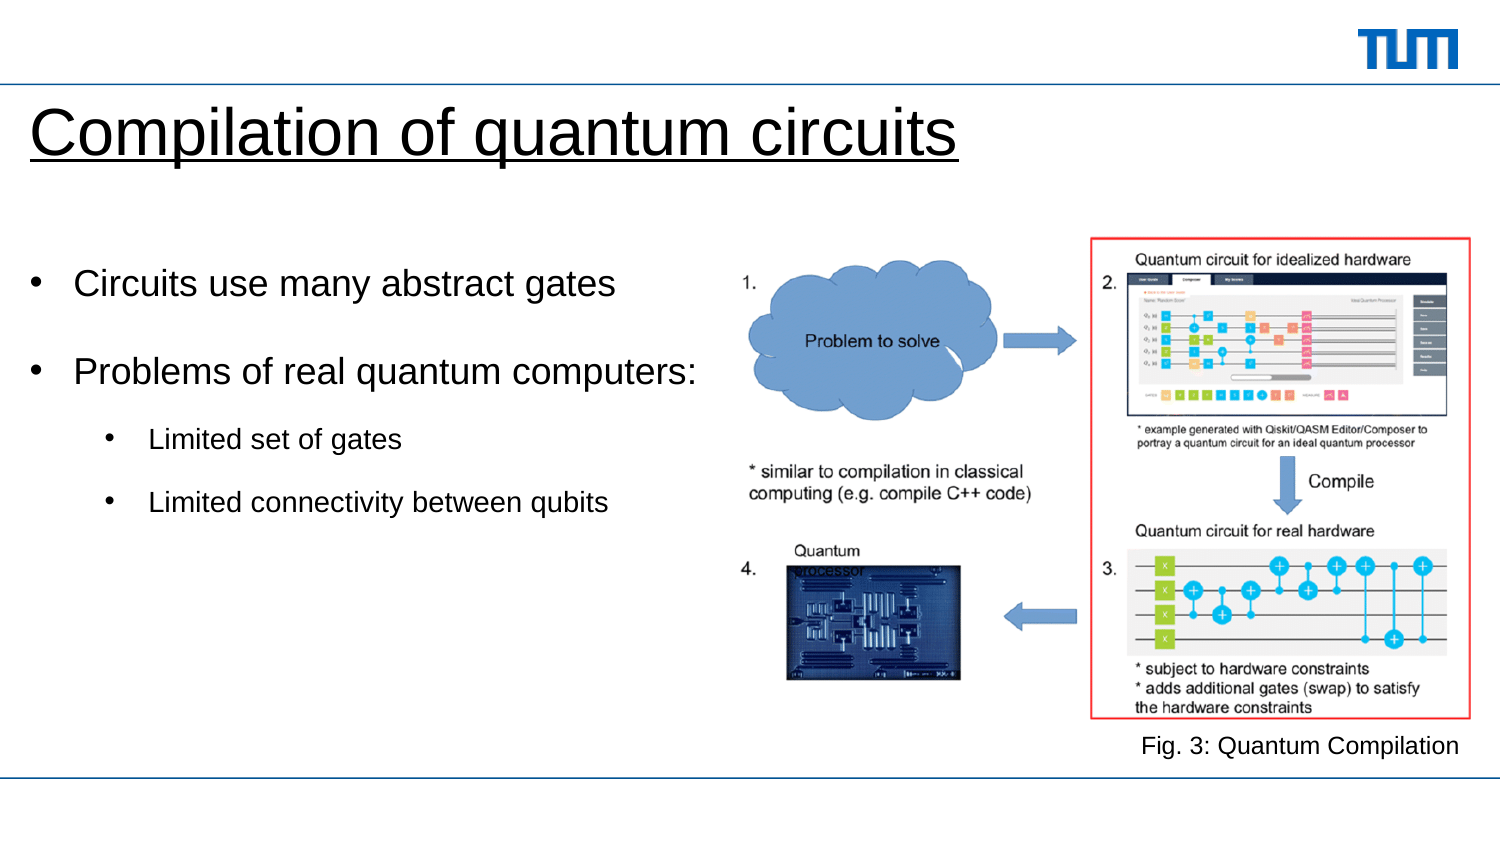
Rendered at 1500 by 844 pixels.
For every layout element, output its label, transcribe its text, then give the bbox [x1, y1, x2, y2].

list Circuits use many abstract gates Problems of real quantum computers: Limited set of gates Limited connectivity between qubits [29, 236, 715, 739]
picture [739, 235, 1471, 721]
title Compilation of quantum circuits [29, 89, 1477, 178]
picture [1358, 29, 1458, 69]
text_box Fig. 3: Quantum Compilation [1126, 722, 1476, 768]
